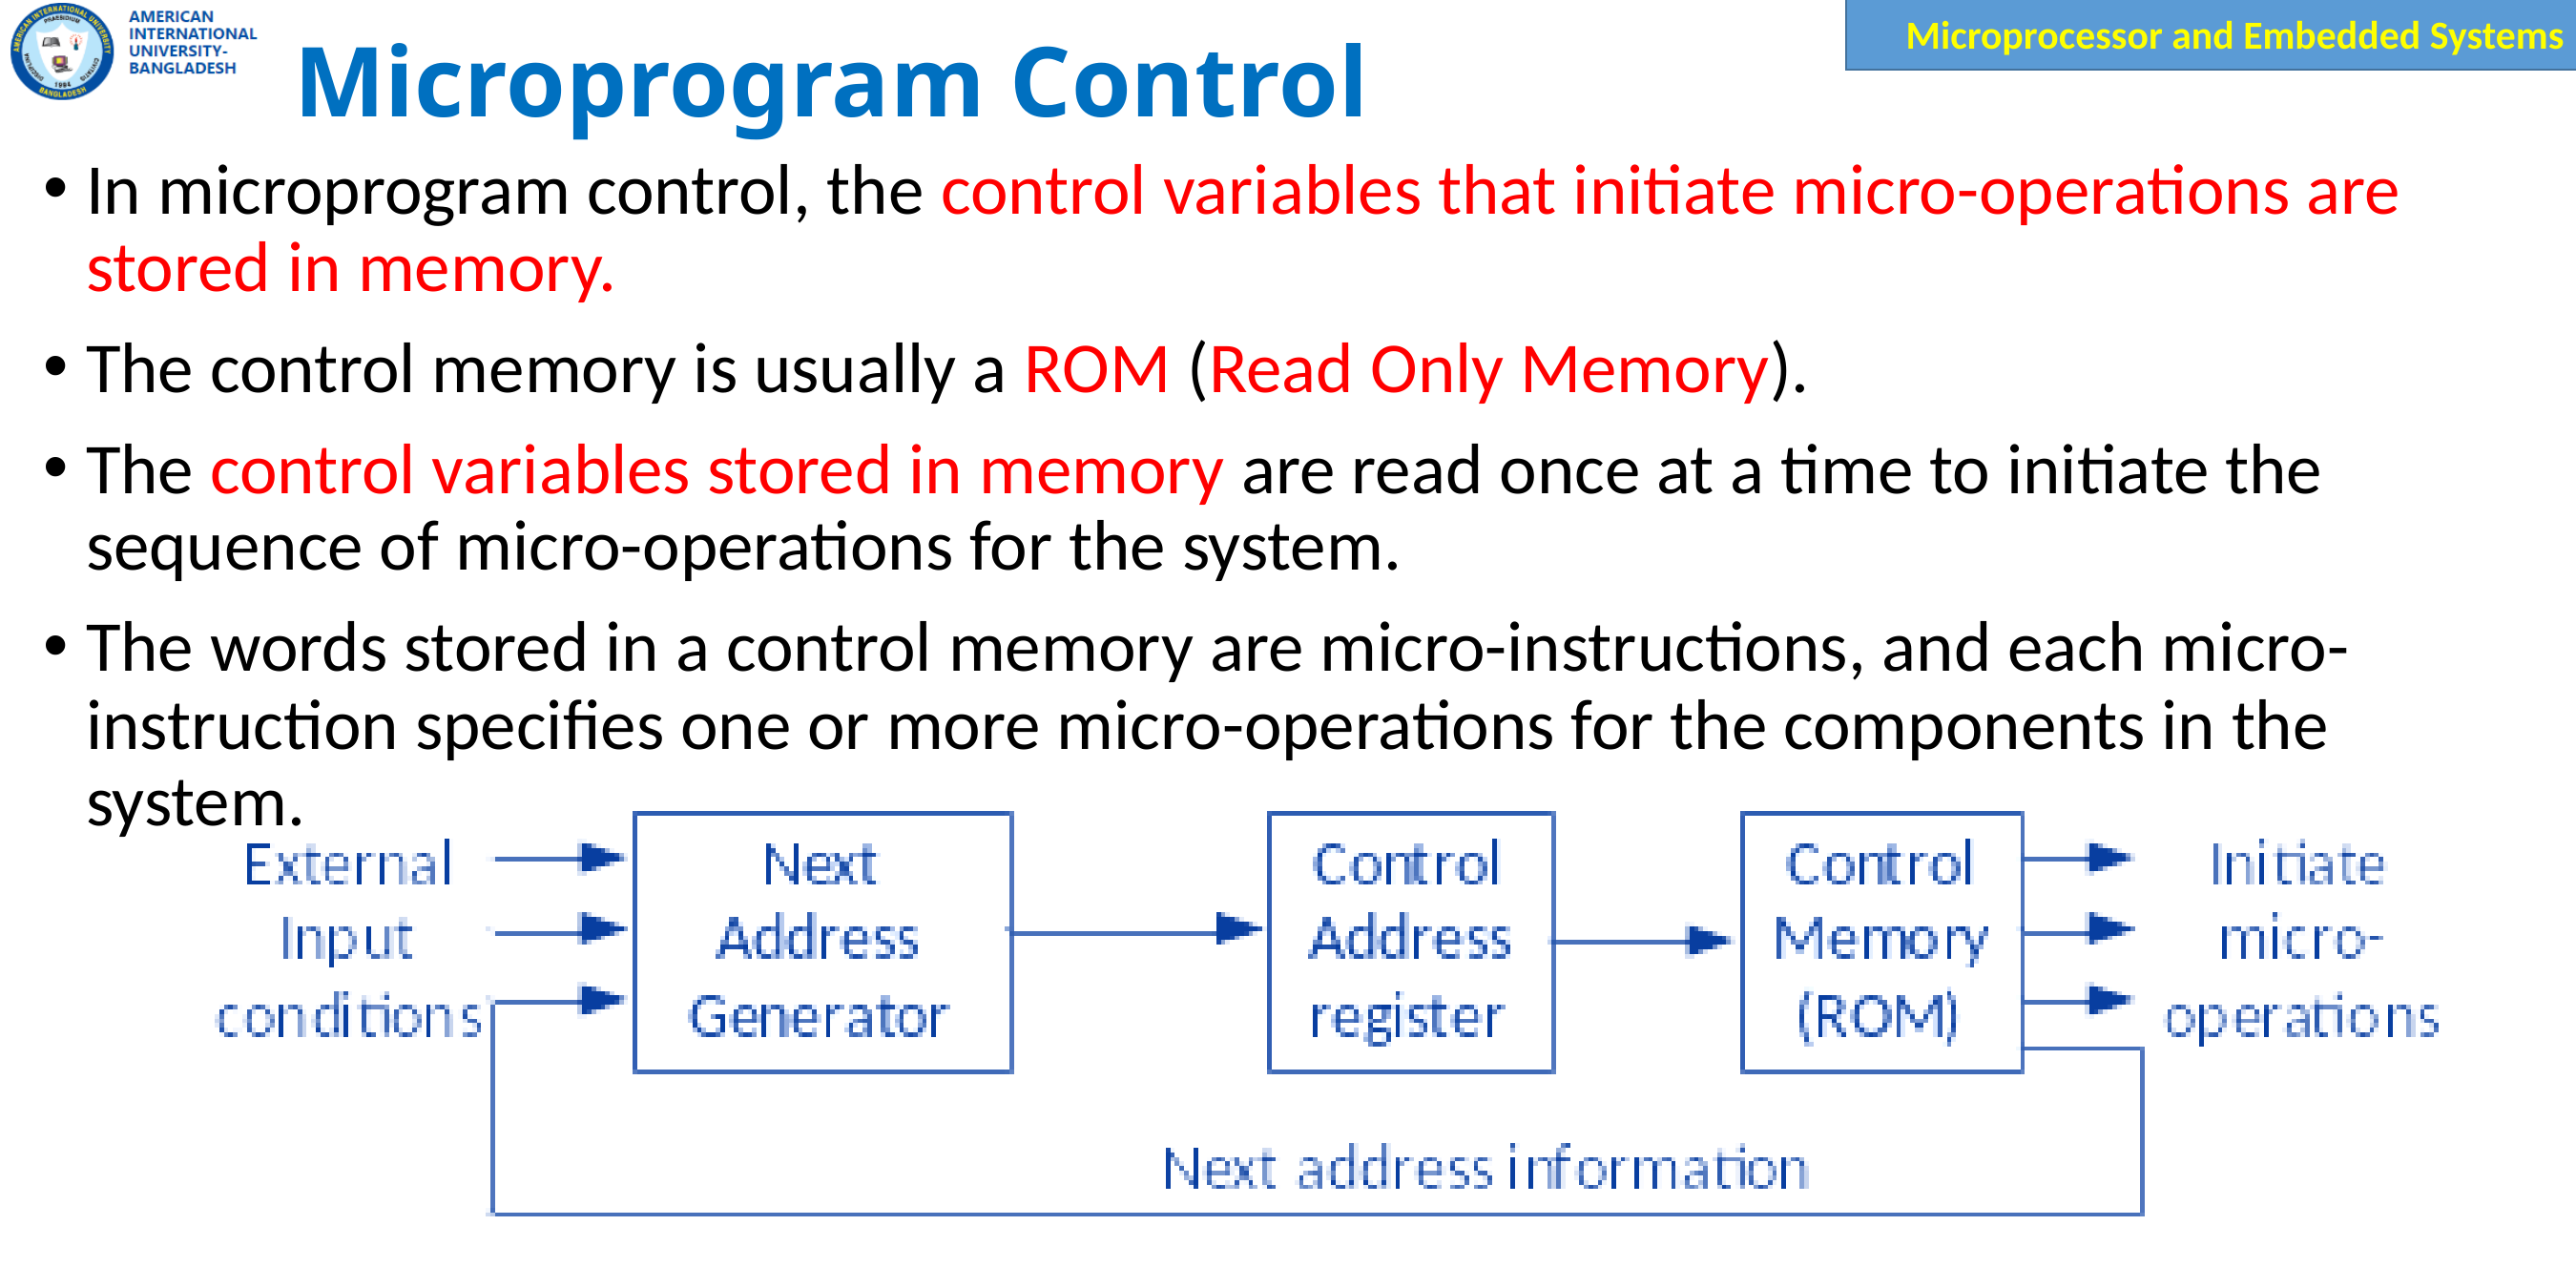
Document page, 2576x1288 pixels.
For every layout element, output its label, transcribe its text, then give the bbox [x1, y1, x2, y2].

picture [0, 3, 265, 104]
list In microprogram control, the control variables that initiate micro-operations are stored in memory. The control memory is usually a ROM (Read Only Memory). The control variables stored in memory are read once at a time to initiate the sequence of micro-operations for the system. The words stored in a control memory are micro-instructions, and each micro-instruction specifies one or more micro-operations for the components in the system. [29, 144, 2553, 803]
picture [178, 802, 2471, 1240]
title Microprogram Control [280, 26, 1741, 144]
